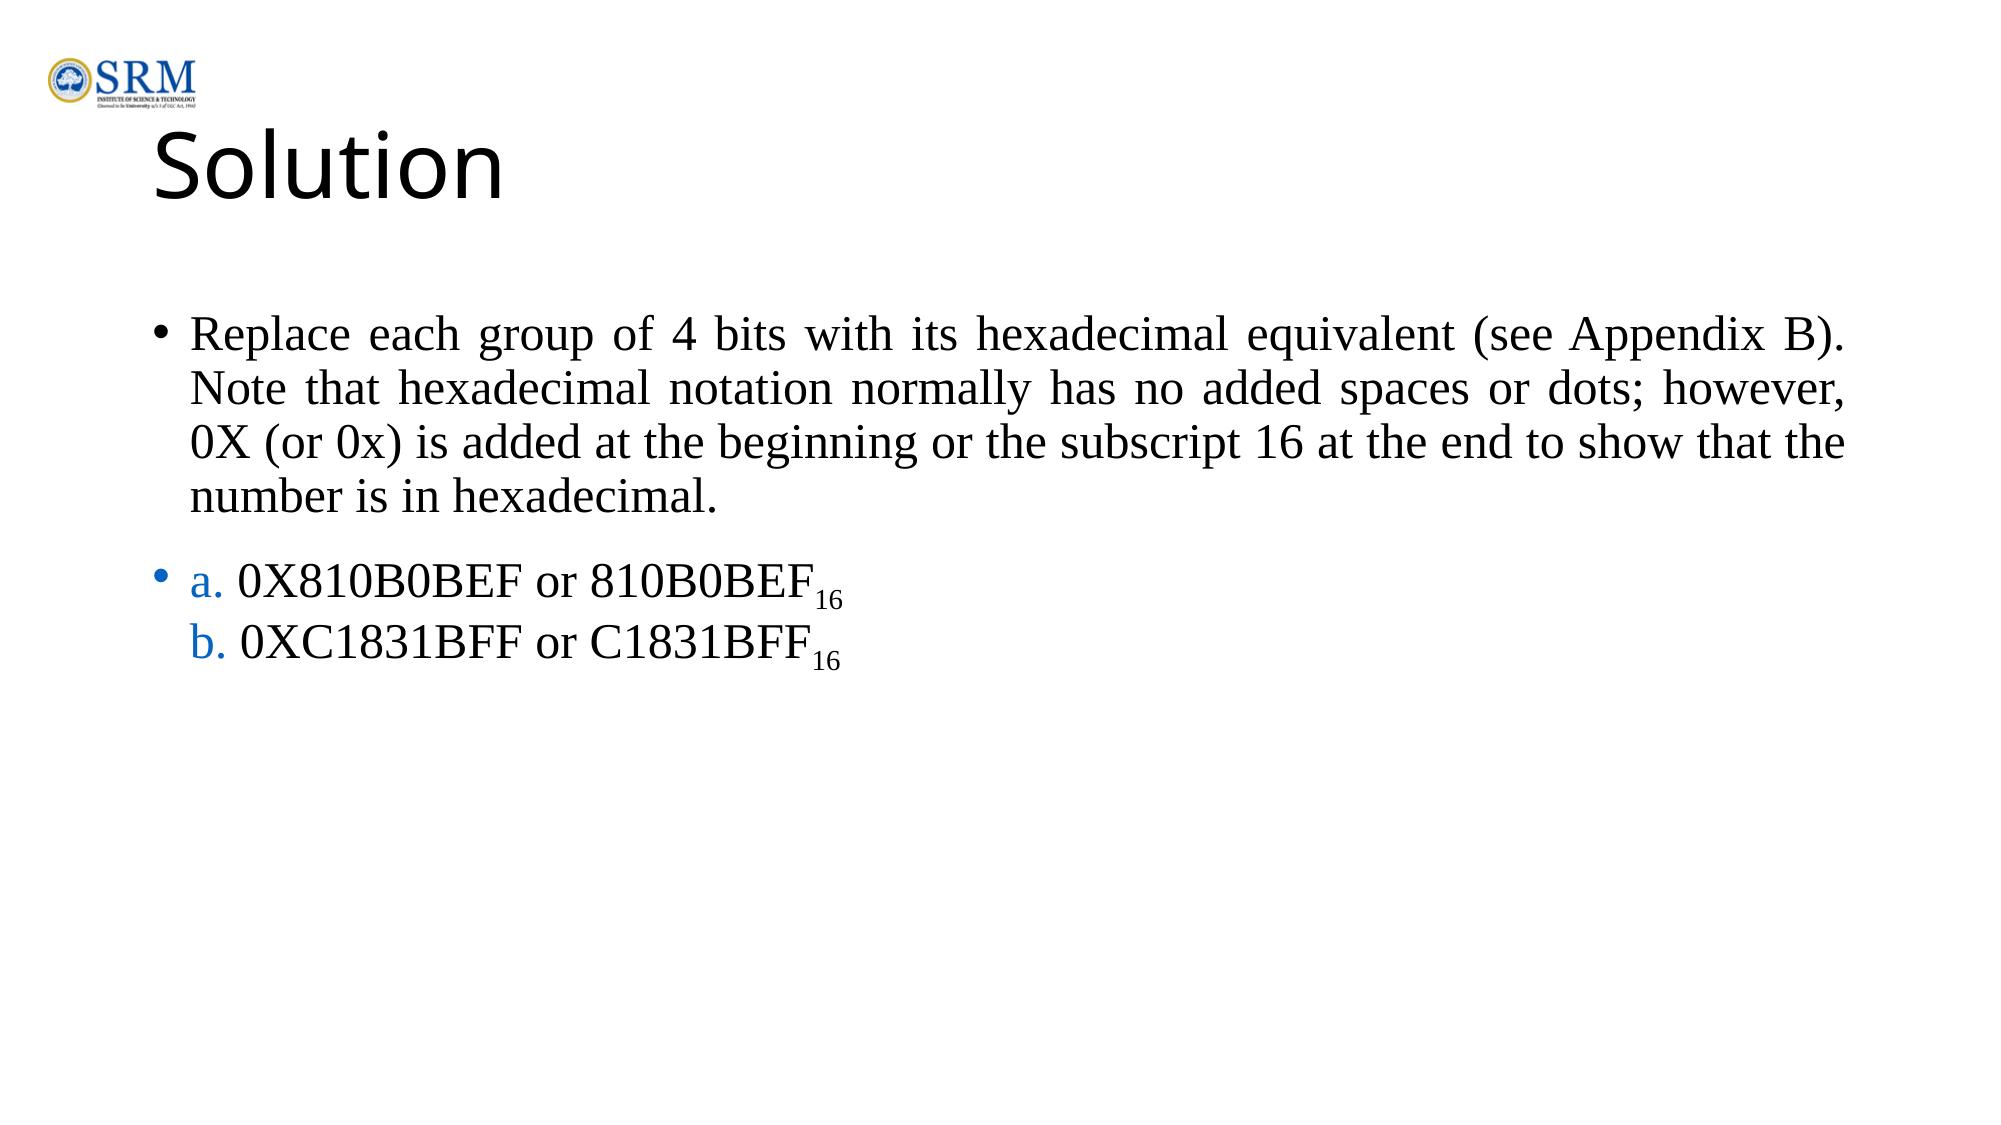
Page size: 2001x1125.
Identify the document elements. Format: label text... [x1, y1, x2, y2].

list Replace each group of 4 bits with its hexadecimal equivalent (see Appendix B). Note that hexadecimal notation normally has no added spaces or dots; however, 0X (or 0x) is added at the beginning or the subscript 16 at the end to show that the number is in hexadecimal. a. 0X810B0BEF or 810B0BEF16 b. 0XC1831BFF or C1831BFF16 [137, 299, 1863, 1014]
picture [45, 40, 199, 127]
title Solution [137, 59, 1863, 278]
